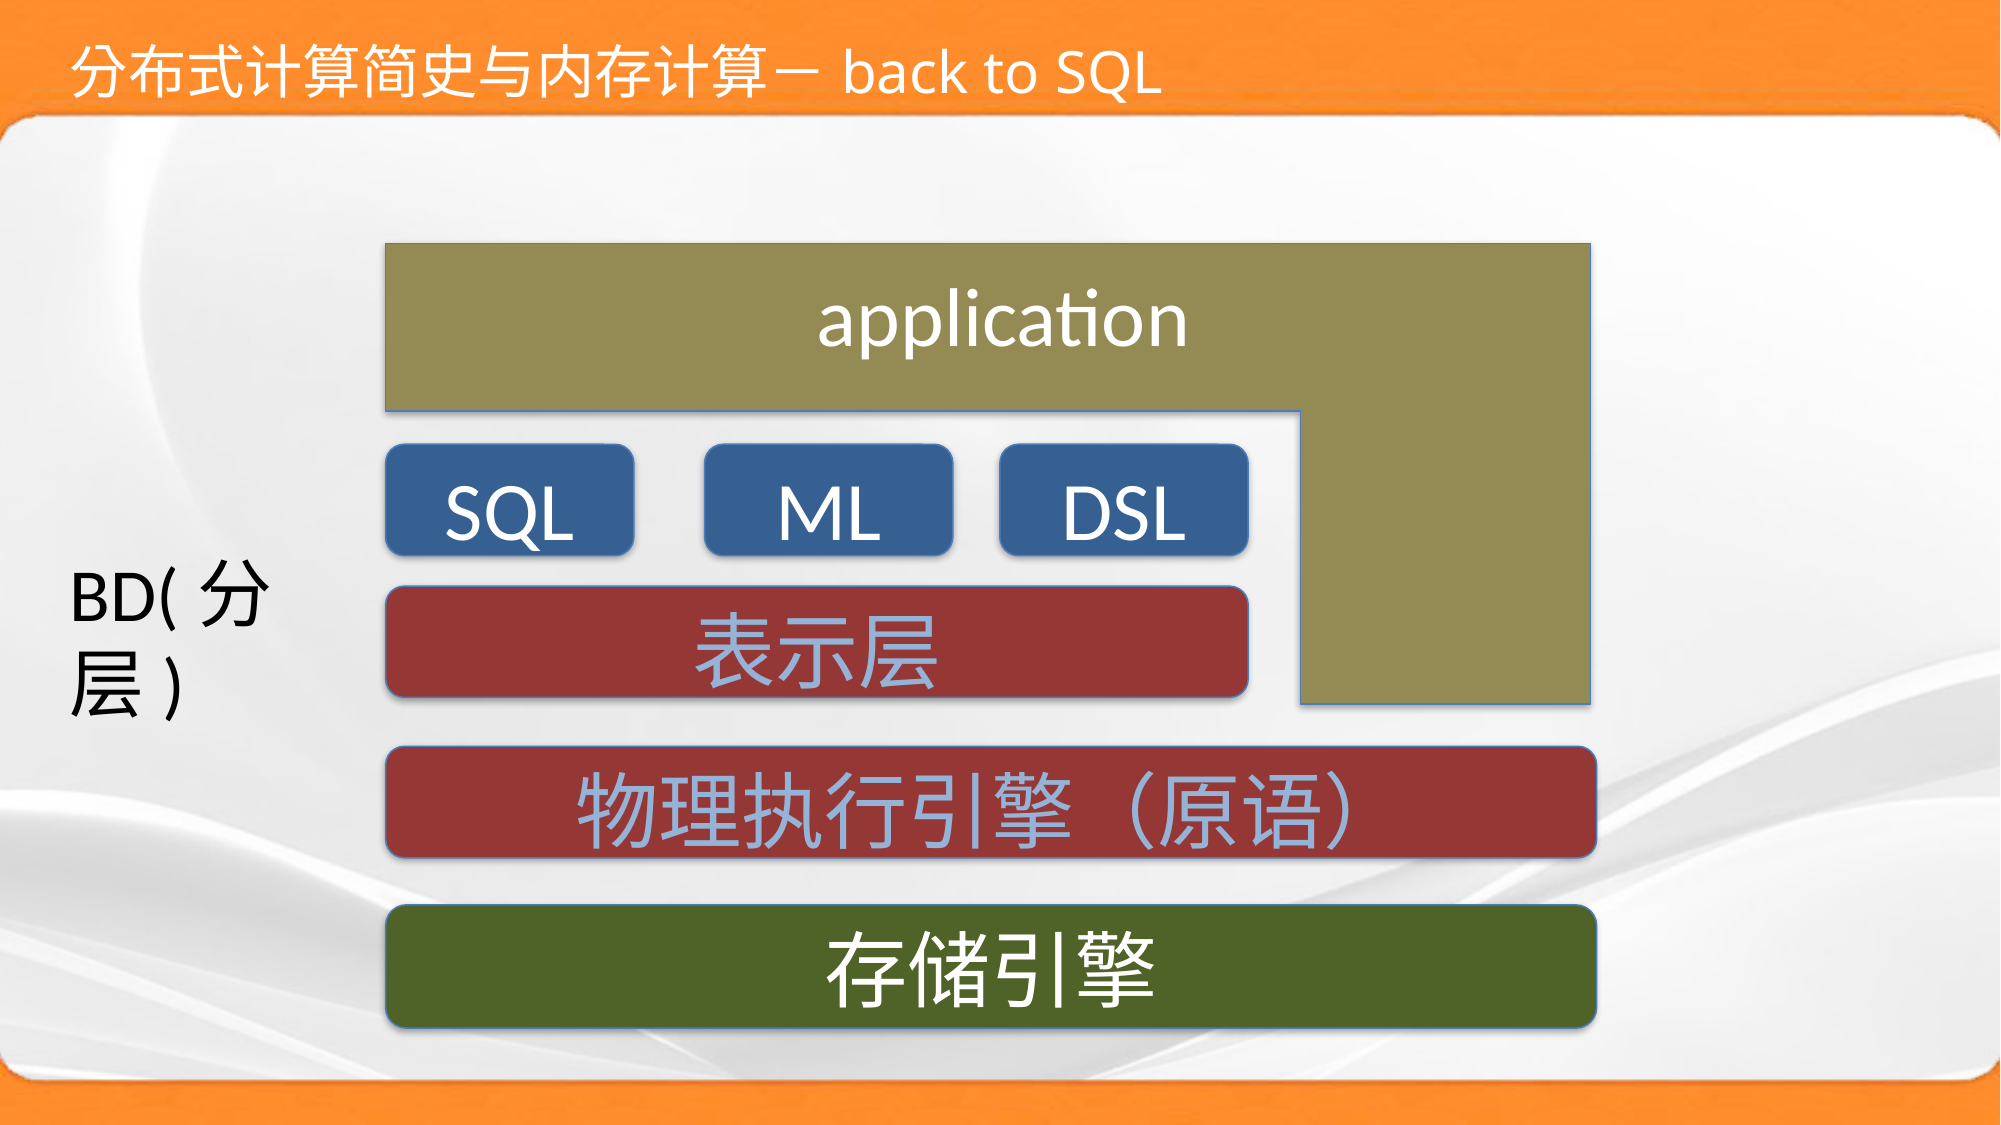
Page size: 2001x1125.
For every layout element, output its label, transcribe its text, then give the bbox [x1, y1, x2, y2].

title 分布式计算简史与内存计算－back to SQL [54, 23, 1788, 117]
text_box [385, 243, 1591, 705]
text_box application [802, 255, 1205, 371]
text_box 物理执行引擎（原语） [384, 745, 1598, 859]
text_box DSL [999, 443, 1249, 557]
text_box 存储引擎 [384, 904, 1598, 1029]
text_box SQL [384, 443, 635, 557]
picture [0, 0, 2001, 1125]
text_box 表示层 [384, 585, 1249, 699]
text_box BD(分层) [54, 538, 374, 734]
text_box ML [703, 443, 954, 557]
